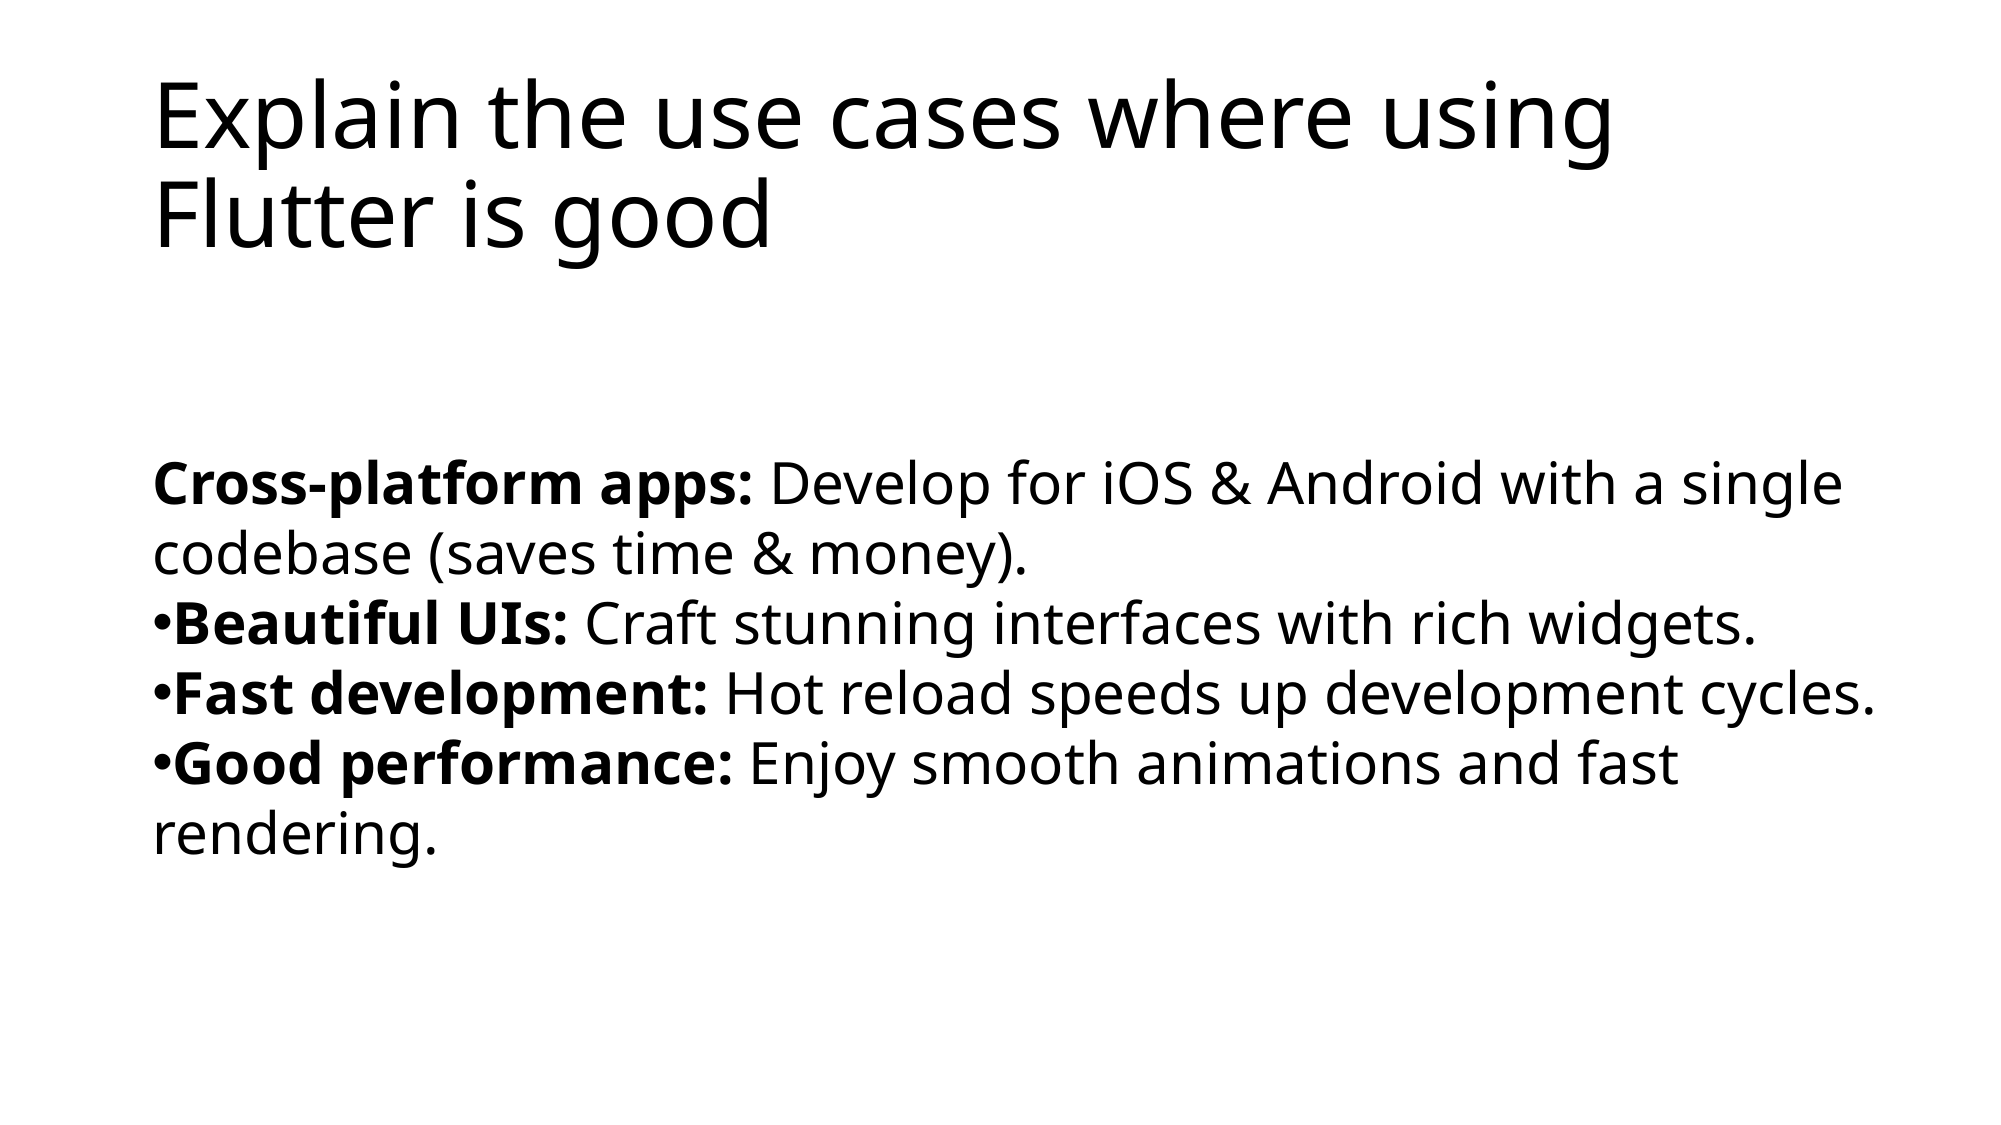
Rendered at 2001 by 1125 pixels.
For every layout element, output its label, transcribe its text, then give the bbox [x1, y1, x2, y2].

title Explain the use cases where using Flutter is good [137, 59, 1863, 278]
list Cross-platform apps: Develop for iOS & Android with a single codebase (saves time & money). Beautiful UIs: Craft stunning interfaces with rich widgets. Fast development: Hot reload speeds up development cycles. Good performance: Enjoy smooth animations and fast rendering. [137, 329, 1909, 983]
